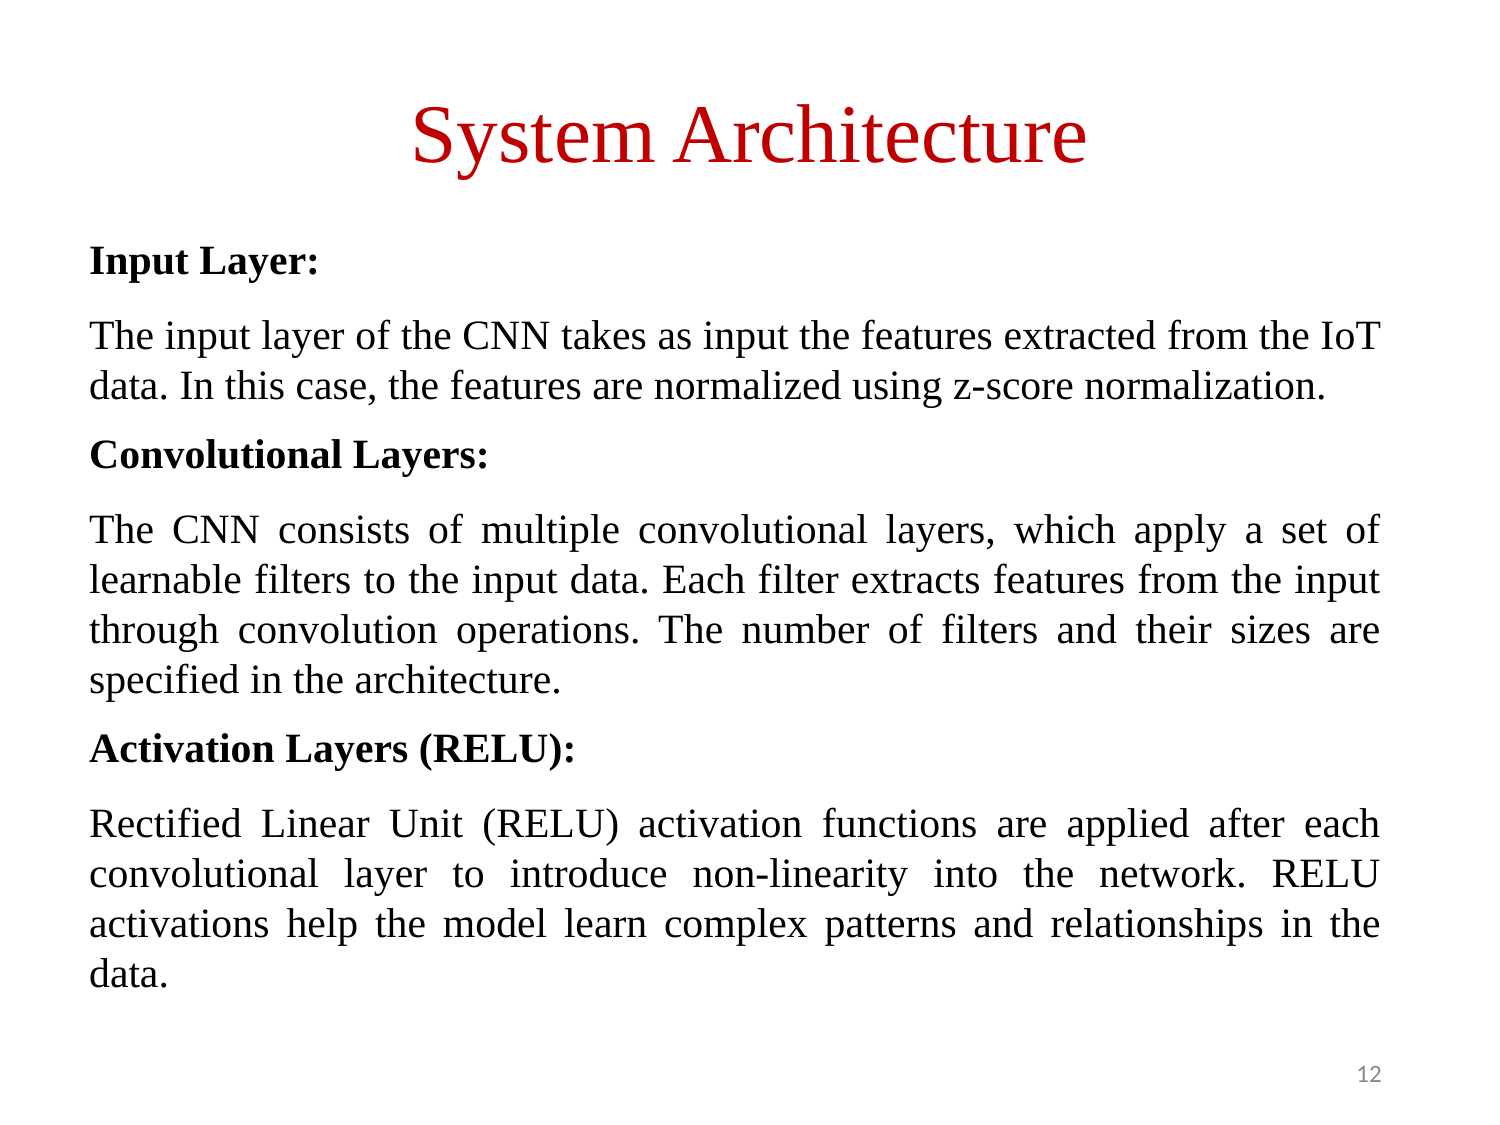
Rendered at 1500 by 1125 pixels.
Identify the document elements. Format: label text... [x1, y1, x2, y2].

title System Architecture [103, 59, 1397, 211]
list Input Layer: The input layer of the CNN takes as input the features extracted from the IoT data. In this case, the features are normalized using z-score normalization. Convolutional Layers: The CNN consists of multiple convolutional layers, which apply a set of learnable filters to the input data. Each filter extracts features from the input through convolution operations. The number of filters and their sizes are specified in the architecture. Activation Layers (RELU): Rectified Linear Unit (RELU) activation functions are applied after each convolutional layer to introduce non-linearity into the network. RELU activations help the model learn complex patterns and relationships in the data. [72, 230, 1397, 1012]
slide_number ‹#› [1059, 1042, 1397, 1103]
